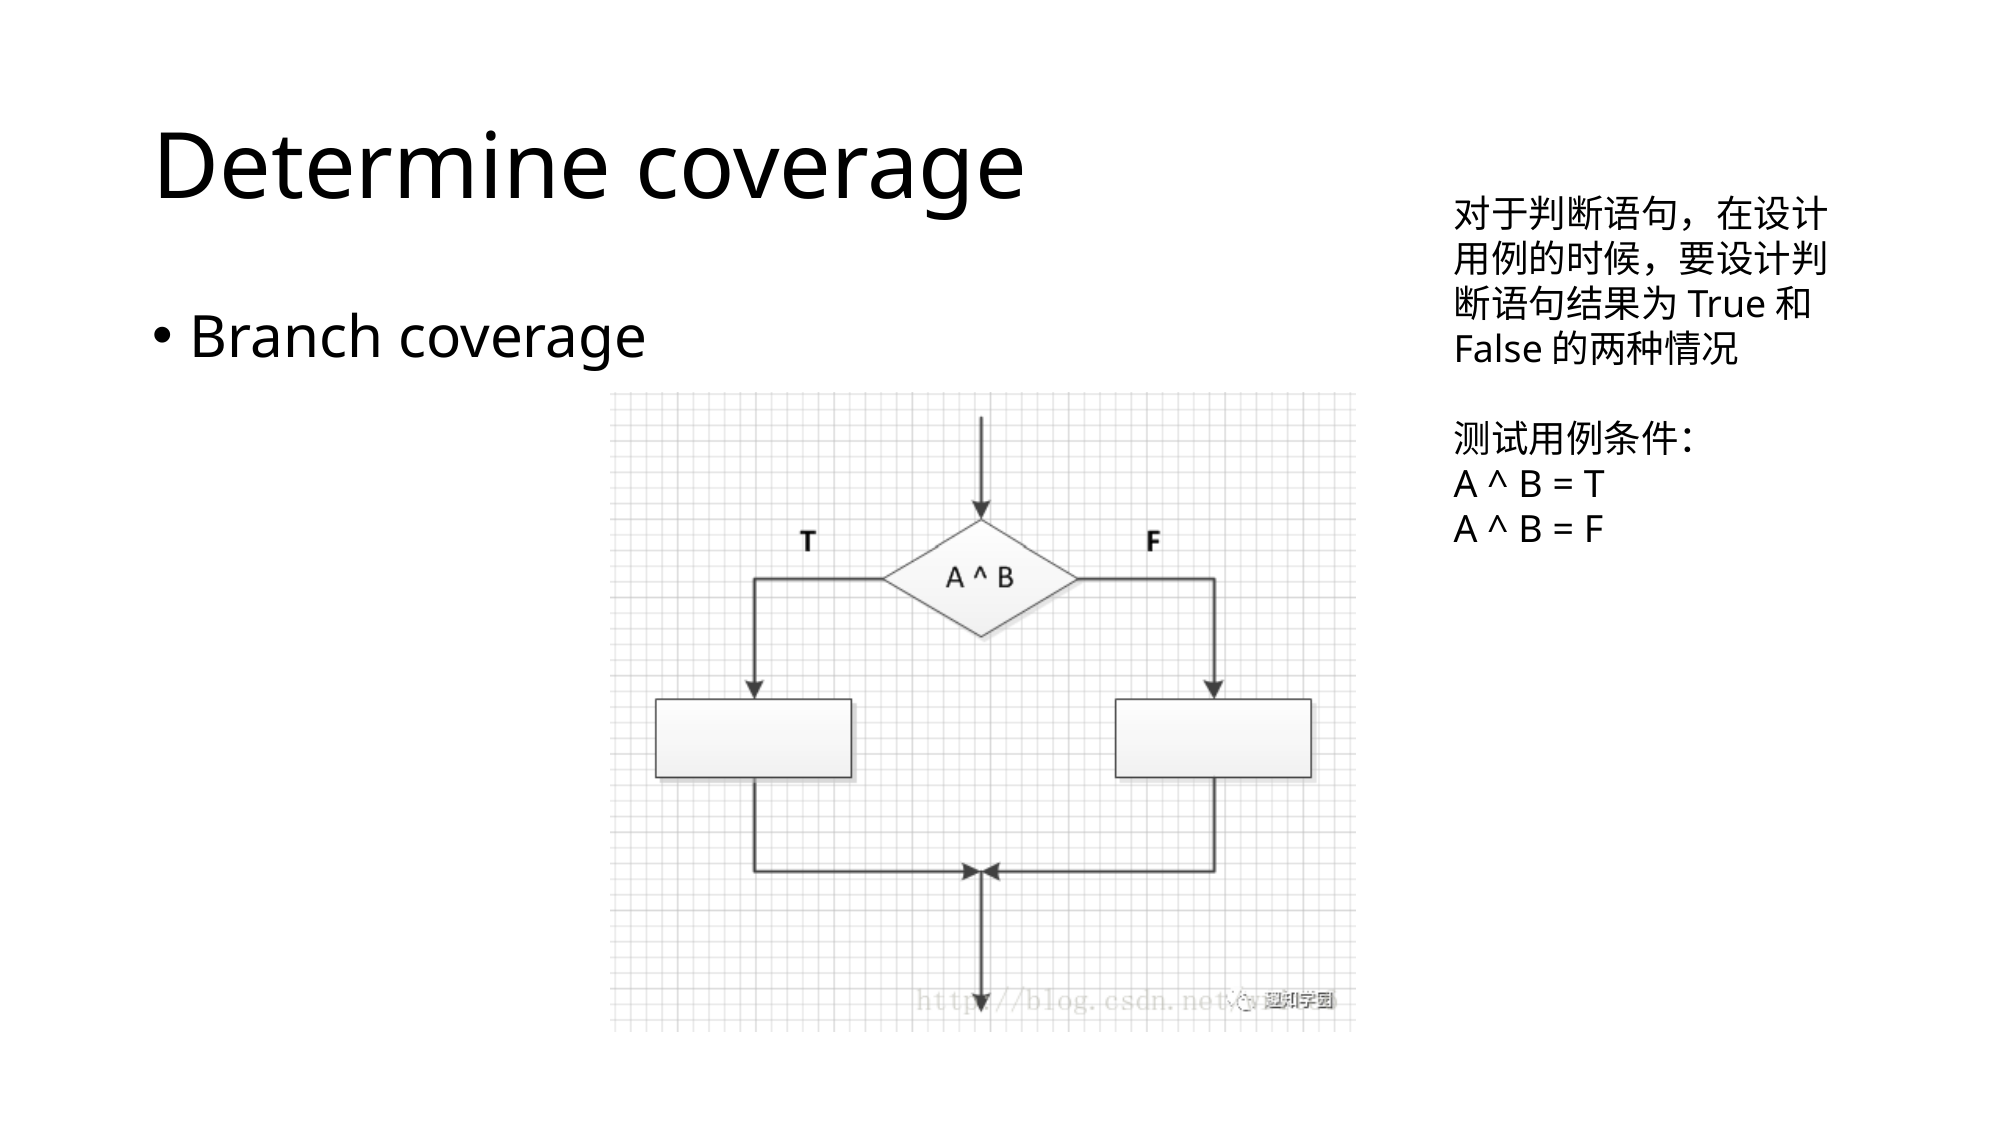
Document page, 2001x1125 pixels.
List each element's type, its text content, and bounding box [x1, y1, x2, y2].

title Determine coverage [137, 59, 1863, 278]
text_box 对于判断语句，在设计用例的时候，要设计判断语句结果为True和False的两种情况 测试用例条件： A ^ B = T A ^ B = F [1438, 182, 1877, 603]
list Branch coverage [137, 299, 1863, 1014]
picture [610, 392, 1356, 1032]
